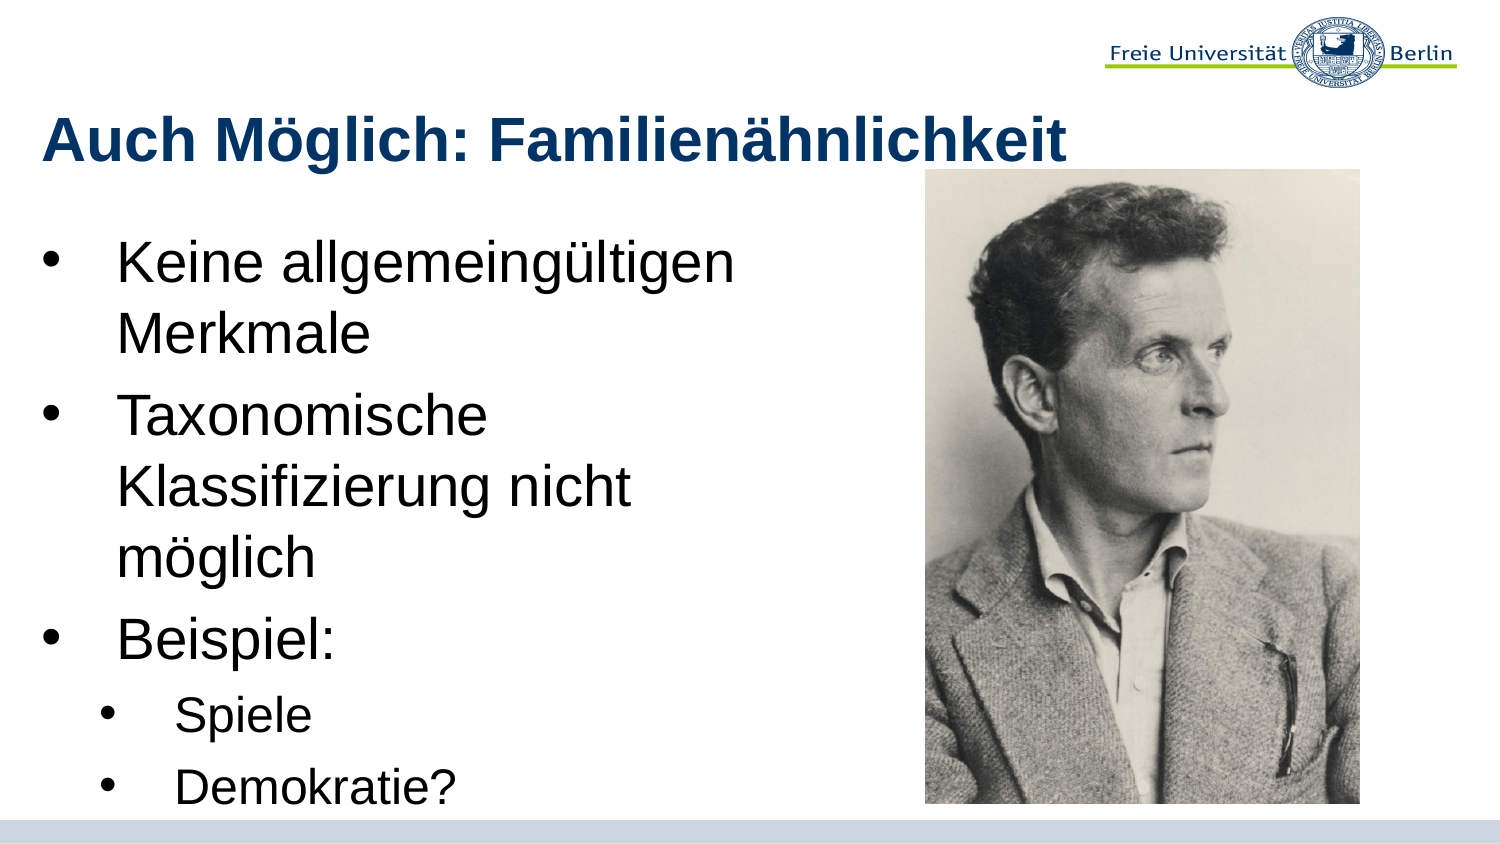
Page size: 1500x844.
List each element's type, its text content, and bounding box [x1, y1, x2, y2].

list Keine allgemeingültigen Merkmale Taxonomische Klassifizierung nicht möglich Beispiel: Spiele Demokratie? [40, 222, 738, 778]
picture [1105, 17, 1457, 88]
title Auch Möglich: Familienähnlichkeit [40, 116, 1460, 170]
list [925, 168, 1360, 805]
